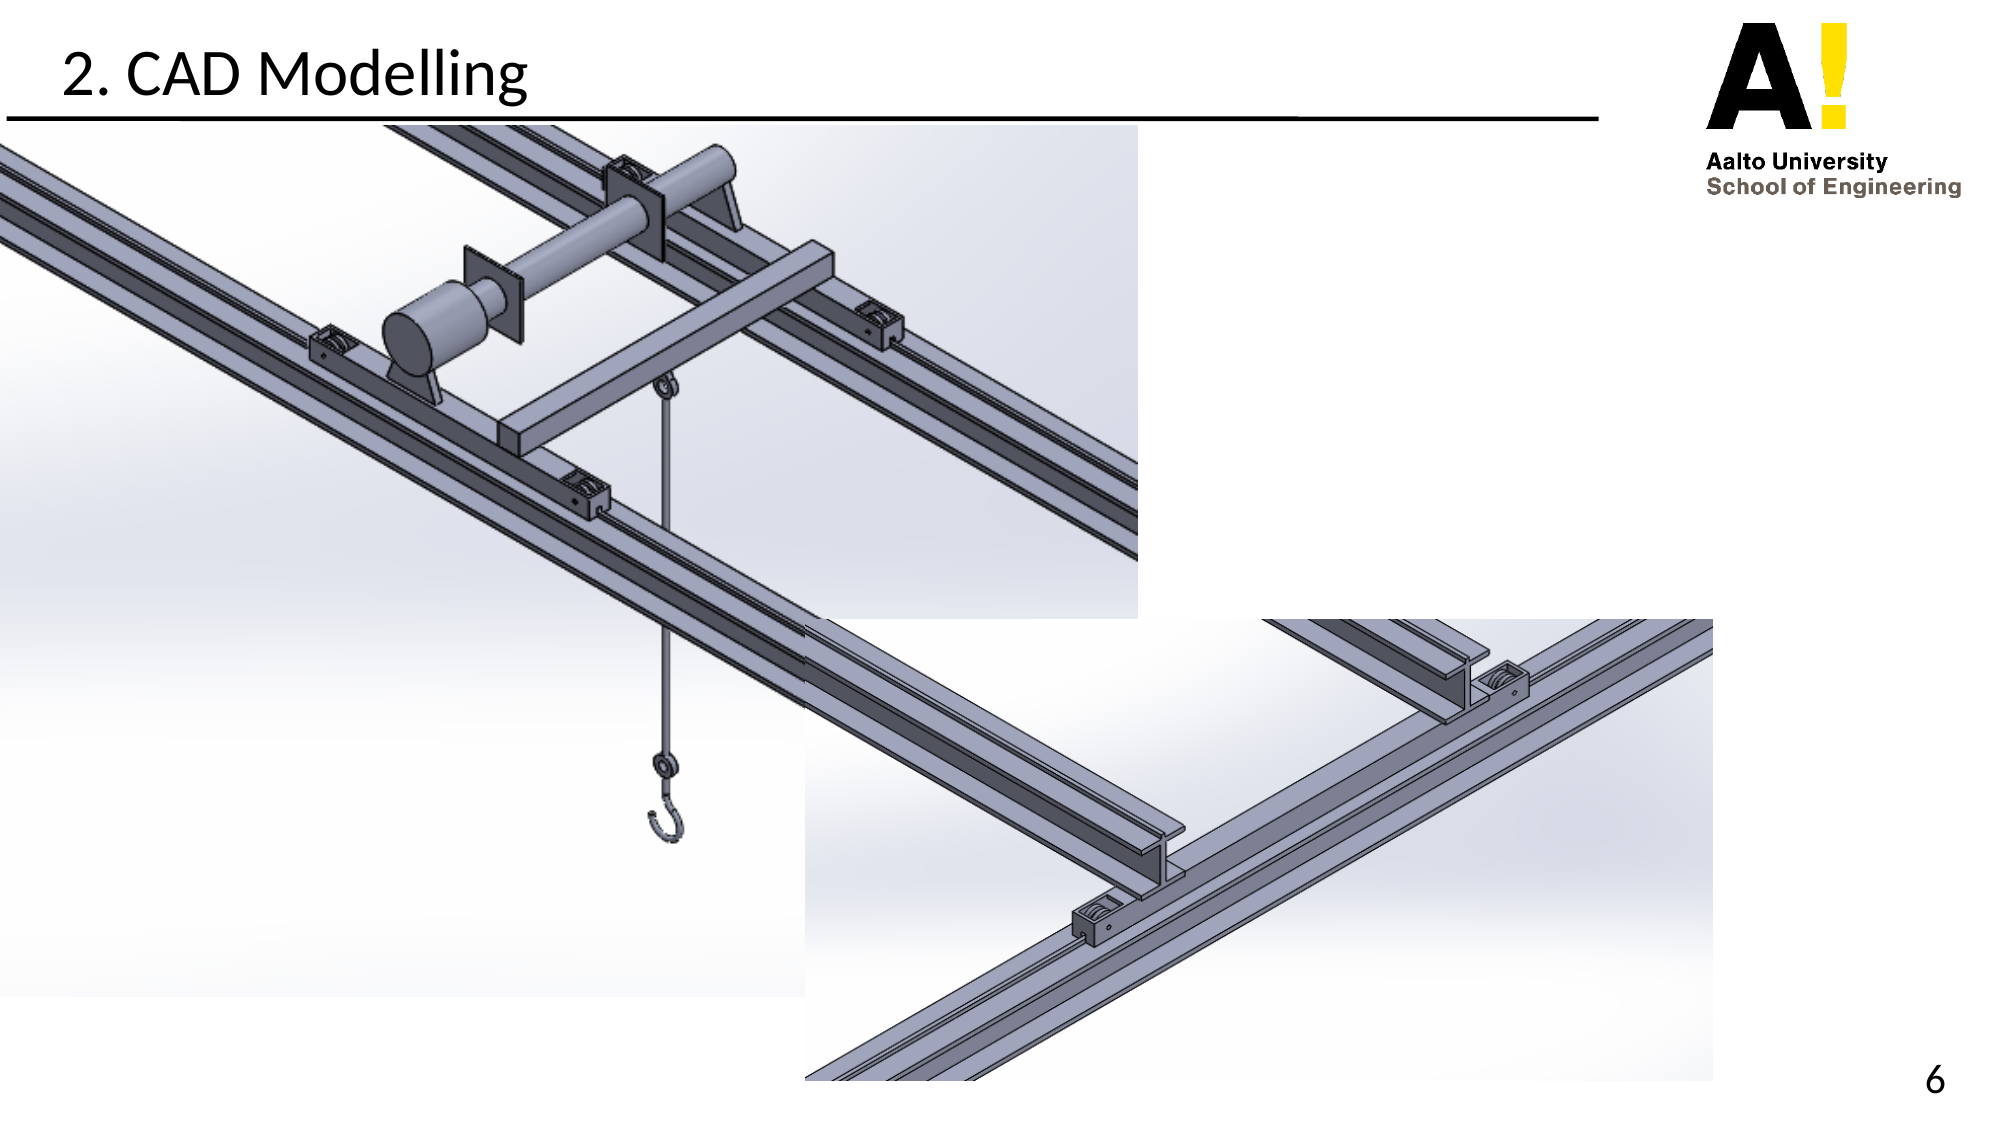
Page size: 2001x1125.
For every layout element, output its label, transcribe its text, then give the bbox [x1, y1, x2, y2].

slide_number 6 [1510, 1046, 1961, 1107]
picture [0, 125, 1713, 1081]
picture [1706, 23, 1961, 198]
text_box 2. CAD Modelling [46, 30, 1251, 100]
